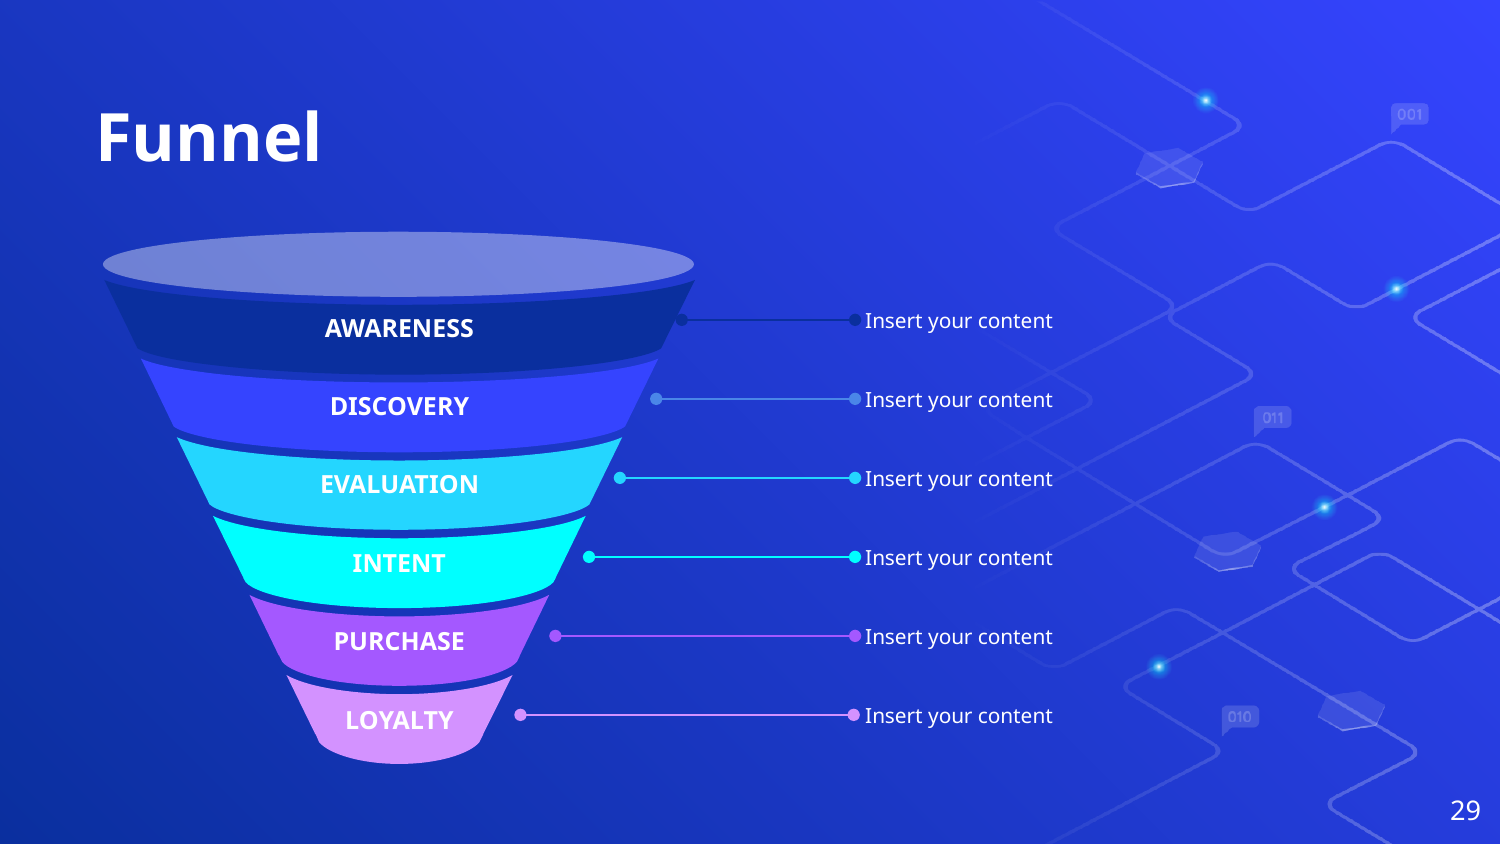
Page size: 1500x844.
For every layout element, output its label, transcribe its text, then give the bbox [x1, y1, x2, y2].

text_box Insert your content [865, 291, 1323, 349]
text_box Insert your content [865, 449, 1323, 507]
slide_number 29 [1391, 779, 1482, 844]
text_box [102, 231, 696, 765]
text_box Insert your content [865, 607, 1323, 665]
text_box Insert your content [865, 686, 1323, 744]
text_box Insert your content [865, 528, 1323, 586]
picture [0, 0, 1500, 844]
title Funnel [95, 33, 1082, 175]
text_box Insert your content [865, 370, 1323, 428]
